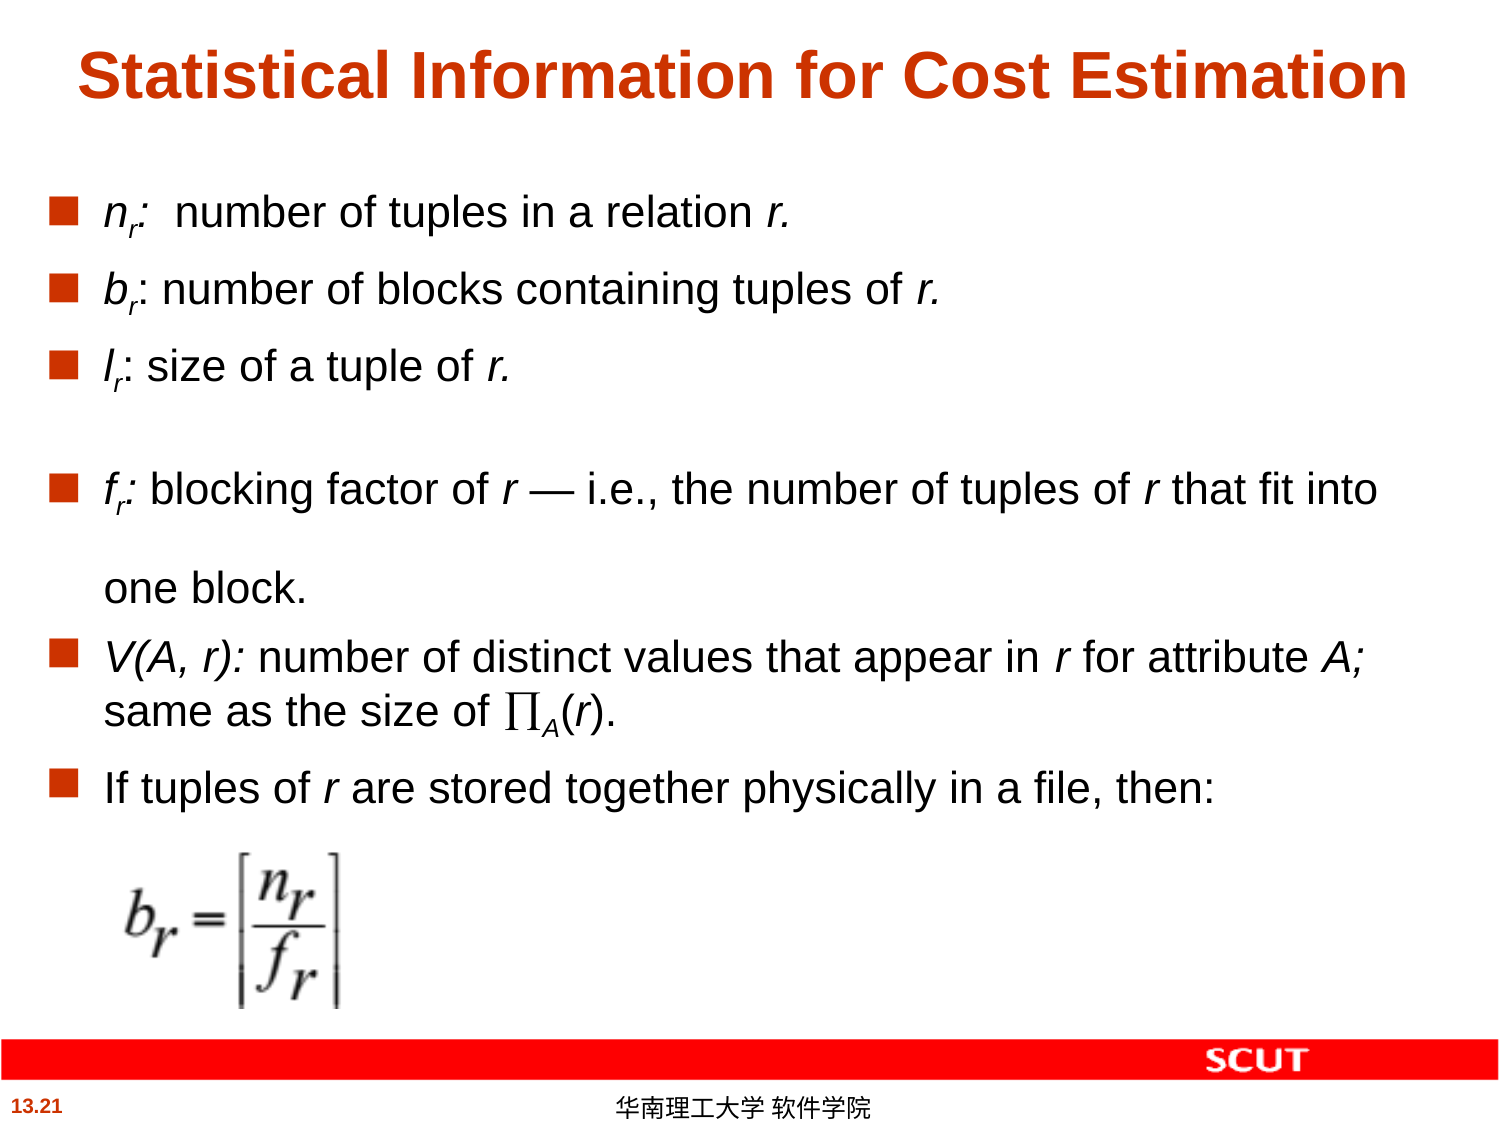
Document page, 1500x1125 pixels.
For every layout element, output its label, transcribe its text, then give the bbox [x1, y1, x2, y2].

picture [0, 1038, 1500, 1083]
title Statistical Information for Cost Estimation [37, 18, 1452, 120]
list nr: number of tuples in a relation r. br: number of blocks containing tuples of r. lr: size of a tuple of r. fr: blocking factor of r — i.e., the number of tuples of r that fit into one block. V(A, r): number of distinct values that appear in r for attribute A; same as the size of A(r). If tuples of r are stored together physically in a file, then: [37, 174, 1450, 1038]
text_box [121, 841, 347, 1009]
